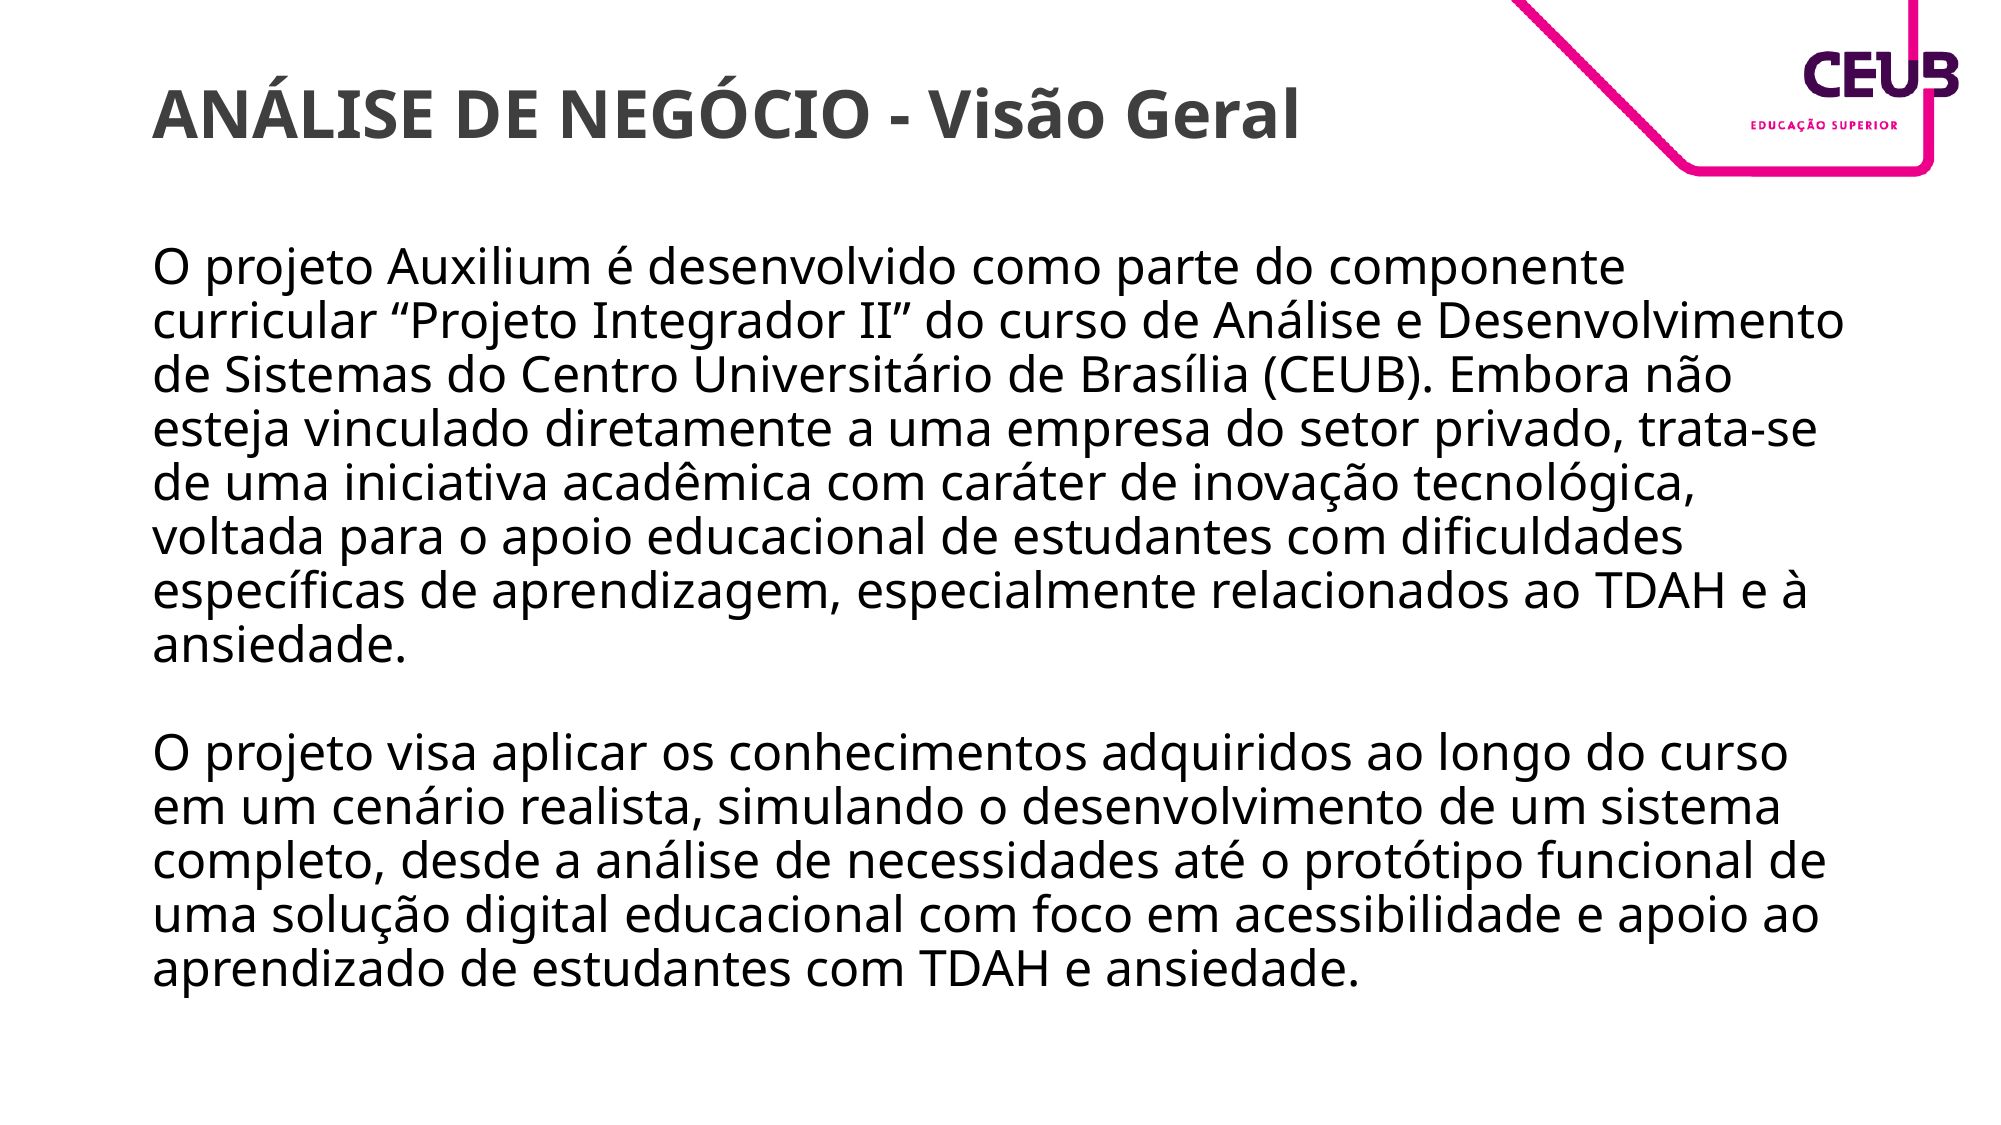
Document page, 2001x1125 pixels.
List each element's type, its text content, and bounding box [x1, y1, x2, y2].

picture [1479, 0, 1986, 206]
title ANÁLISE DE NEGÓCIO - Visão Geral [137, 59, 1863, 175]
list O projeto Auxilium é desenvolvido como parte do componente curricular “Projeto Integrador II” do curso de Análise e Desenvolvimento de Sistemas do Centro Universitário de Brasília (CEUB). Embora não esteja vinculado diretamente a uma empresa do setor privado, trata-se de uma iniciativa acadêmica com caráter de inovação tecnológica, voltada para o apoio educacional de estudantes com dificuldades específicas de aprendizagem, especialmente relacionados ao TDAH e à ansiedade. O projeto visa aplicar os conhecimentos adquiridos ao longo do curso em um cenário realista, simulando o desenvolvimento de um sistema completo, desde a análise de necessidades até o protótipo funcional de uma solução digital educacional com foco em acessibilidade e apoio ao aprendizado de estudantes com TDAH e ansiedade. [137, 234, 1863, 980]
